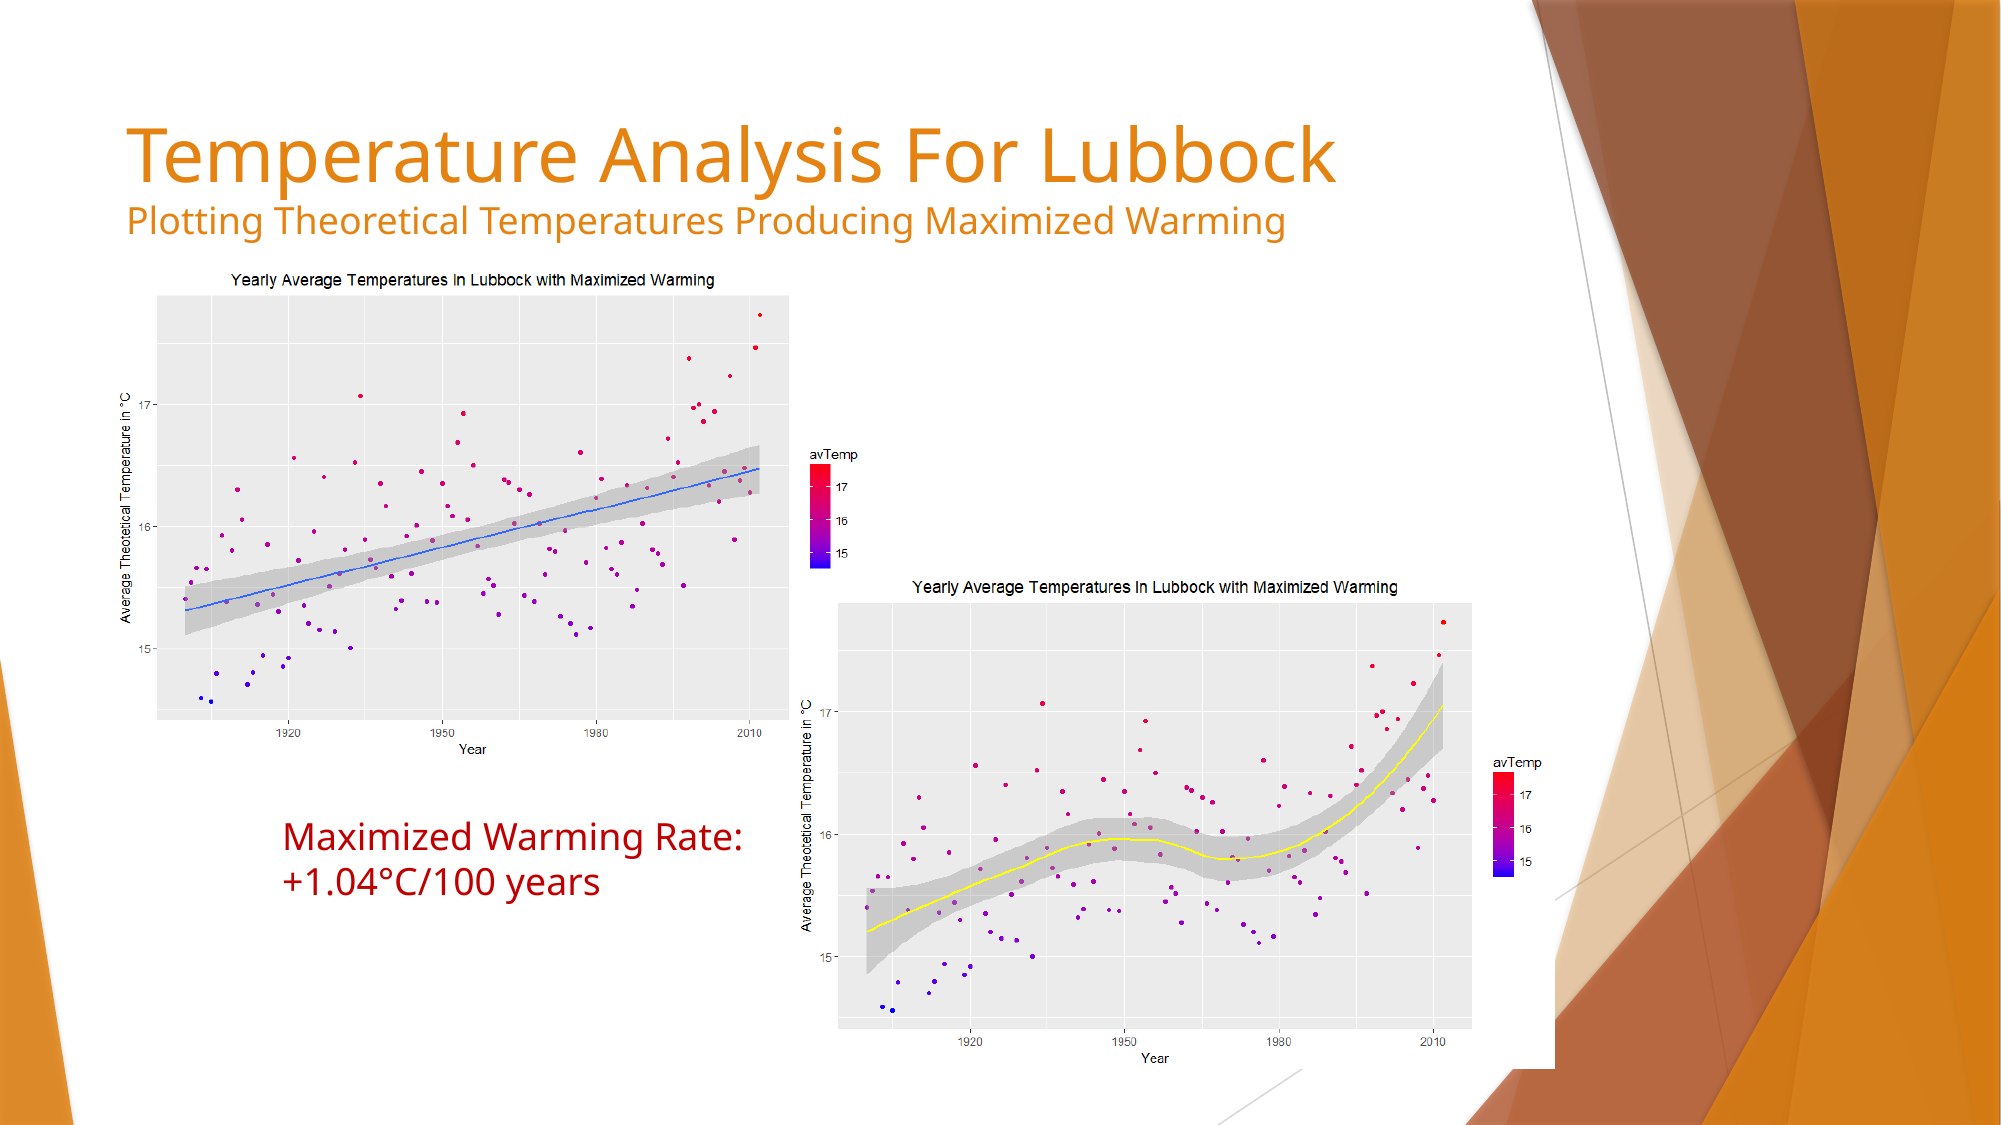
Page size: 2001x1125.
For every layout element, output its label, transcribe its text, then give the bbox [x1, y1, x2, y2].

title Temperature Analysis For Lubbock Plotting Theoretical Temperatures Producing Maximized Warming [111, 99, 1522, 317]
picture [110, 264, 1555, 1069]
text_box Maximized Warming Rate: +1.04°C/100 years [267, 805, 759, 911]
